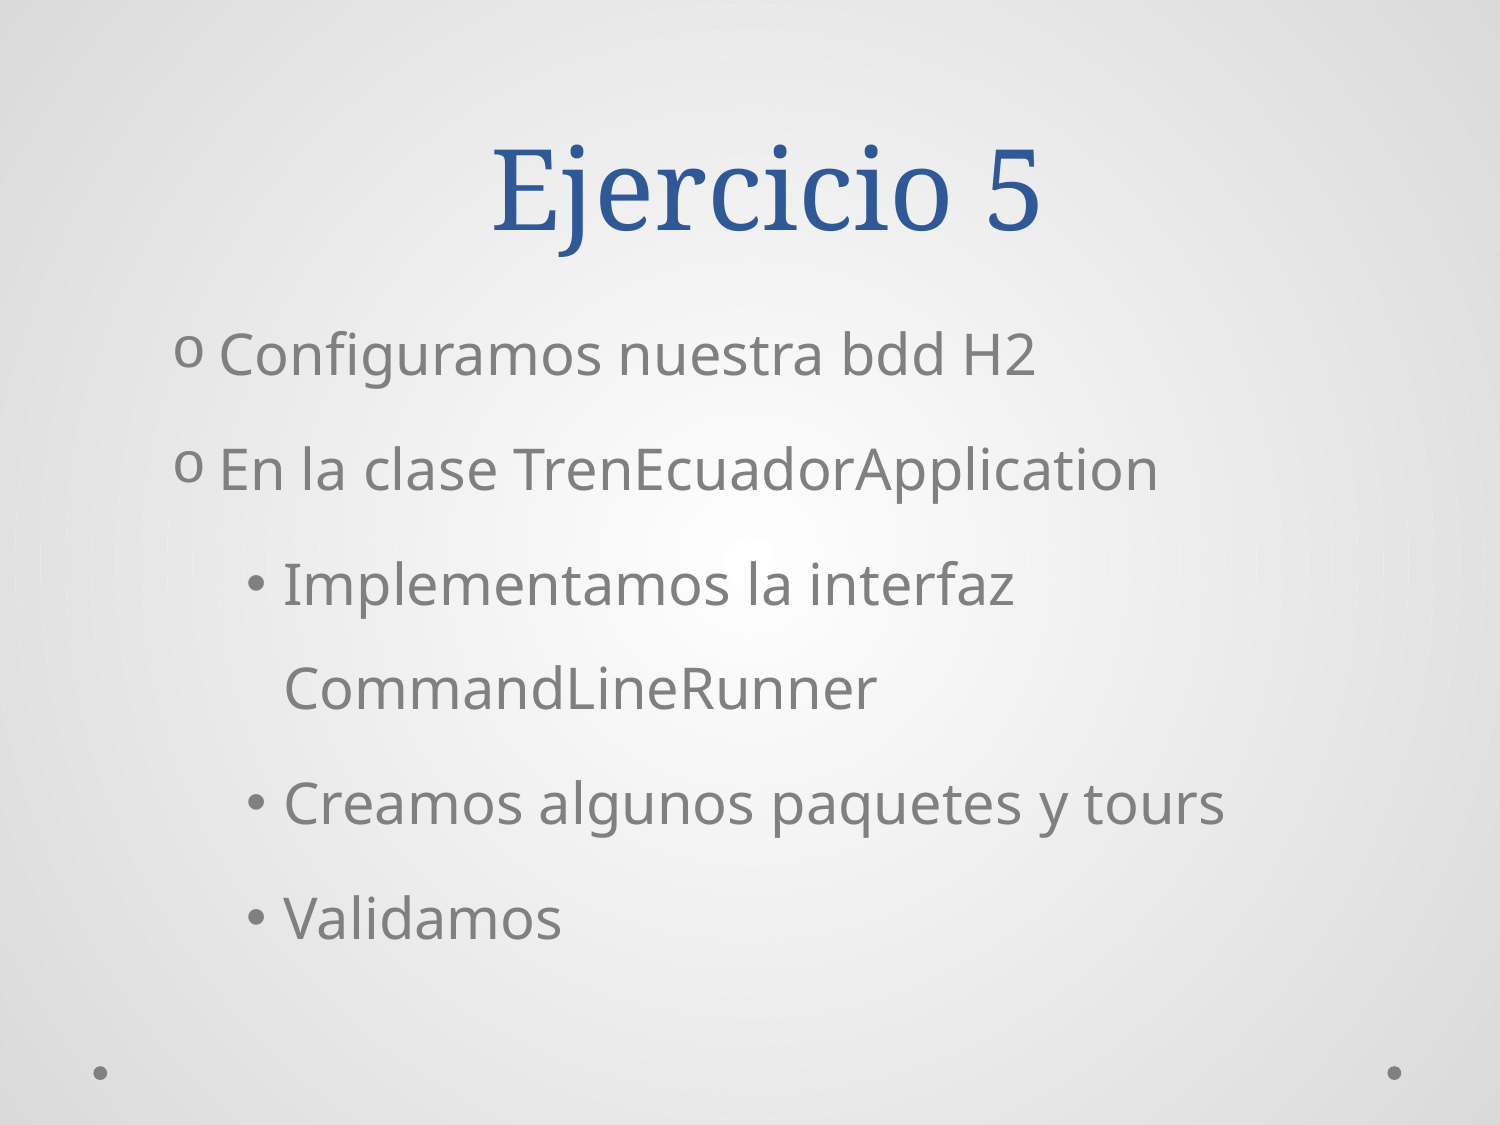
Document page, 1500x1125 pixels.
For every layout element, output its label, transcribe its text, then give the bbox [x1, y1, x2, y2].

list Configuramos nuestra bdd H2 En la clase TrenEcuadorApplication Implementamos la interfaz CommandLineRunner Creamos algunos paquetes y tours Validamos [82, 275, 1425, 963]
title Ejercicio 5 [37, 87, 1500, 260]
